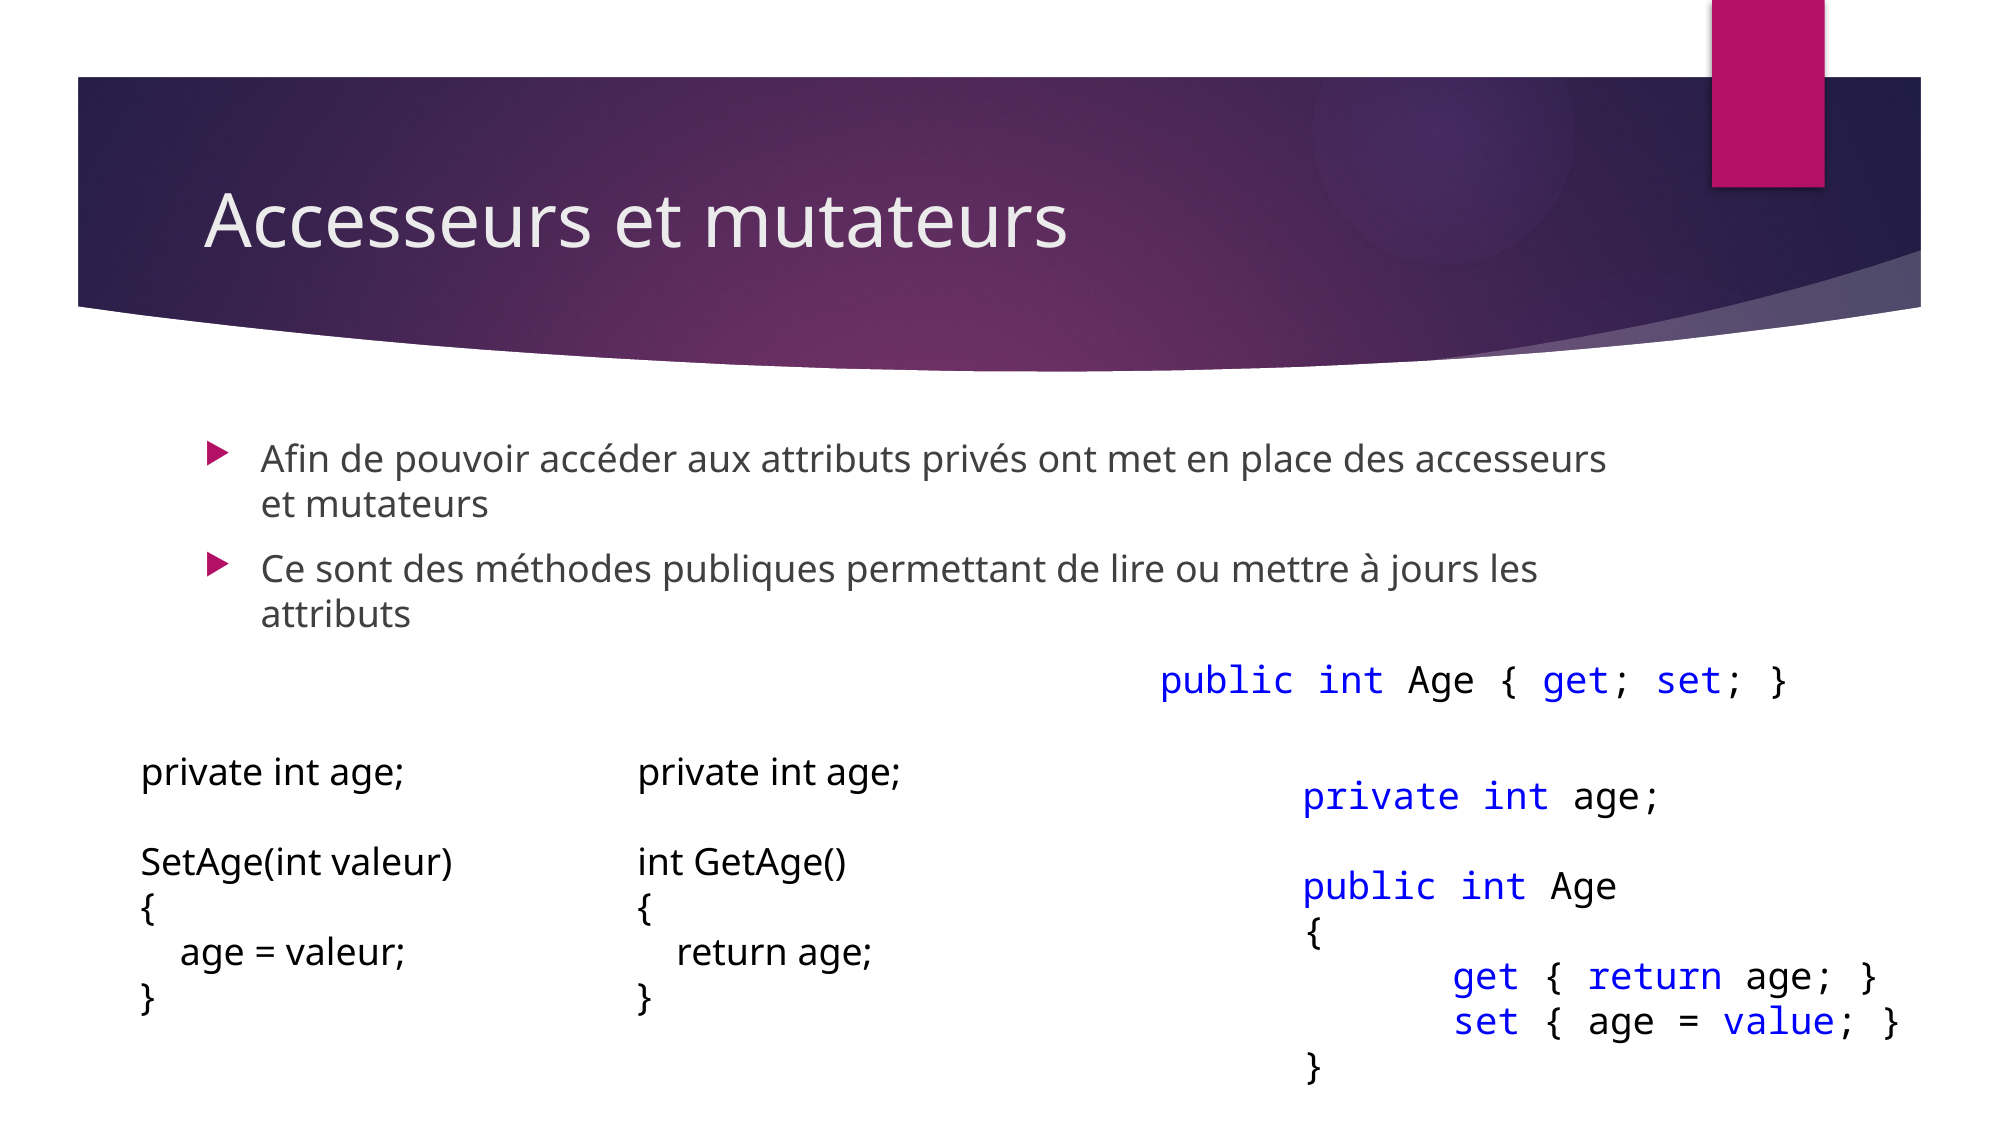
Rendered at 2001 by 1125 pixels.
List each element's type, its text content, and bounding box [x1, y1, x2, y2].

title Accesseurs et mutateurs [189, 159, 1627, 276]
list Afin de pouvoir accéder aux attributs privés ont met en place des accesseurs et mutateurs Ce sont des méthodes publiques permettant de lire ou mettre à jours les attributs [189, 427, 1638, 680]
text_box private int age; SetAge(int valeur) { age = valeur; } [125, 740, 525, 1025]
text_box public int Age { get; set; } [1145, 648, 1805, 709]
text_box private int age; public int Age { get { return age; } set { age = value; } } [1287, 764, 1966, 1095]
text_box private int age; int GetAge() { return age; } [622, 740, 1022, 1025]
